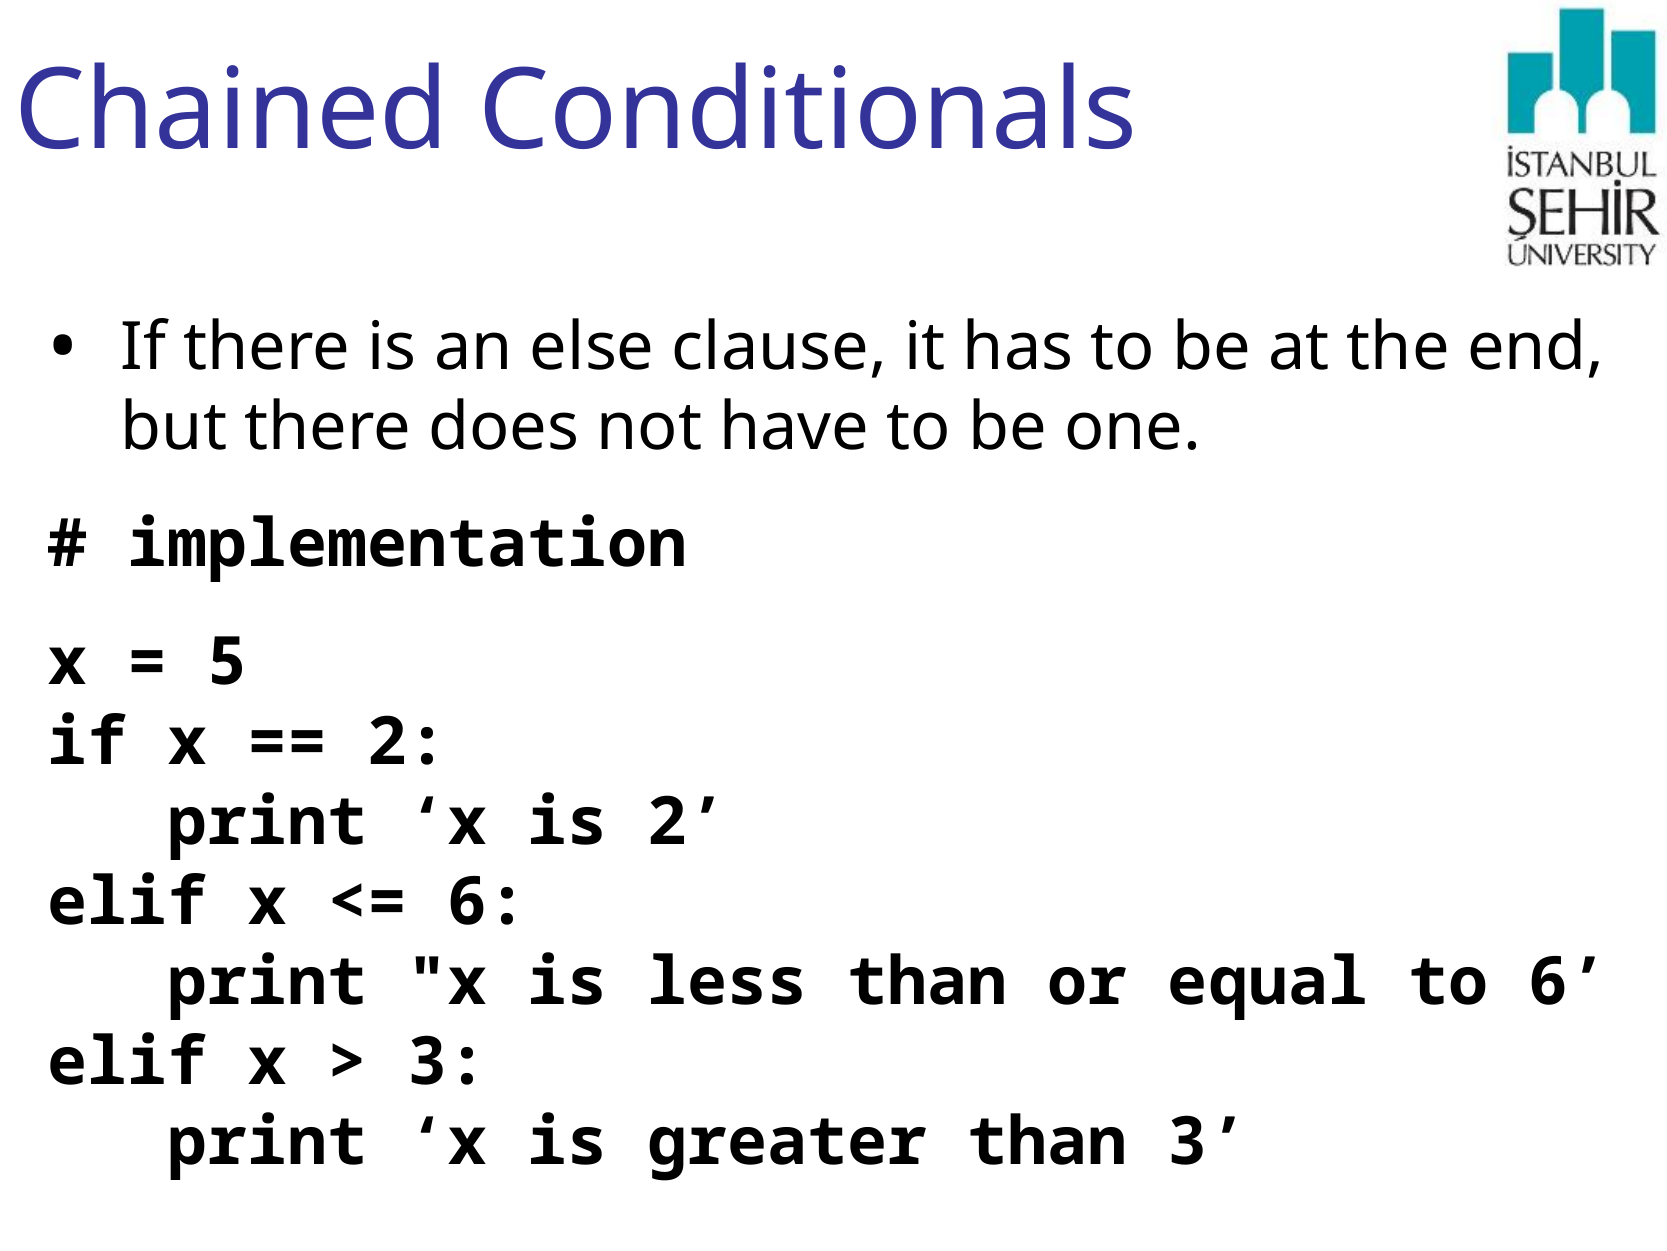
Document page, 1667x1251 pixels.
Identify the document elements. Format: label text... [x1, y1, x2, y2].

title Chained Conditionals [8, 8, 1663, 200]
picture [1491, 0, 1667, 285]
list If there is an else clause, it has to be at the end, but there does not have to be one. # implementation x = 5 if x == 2: print ‘x is 2’ elif x <= 6: print "x is less than or equal to 6’ elif x > 3: print ‘x is greater than 3’ [0, 294, 1655, 1186]
